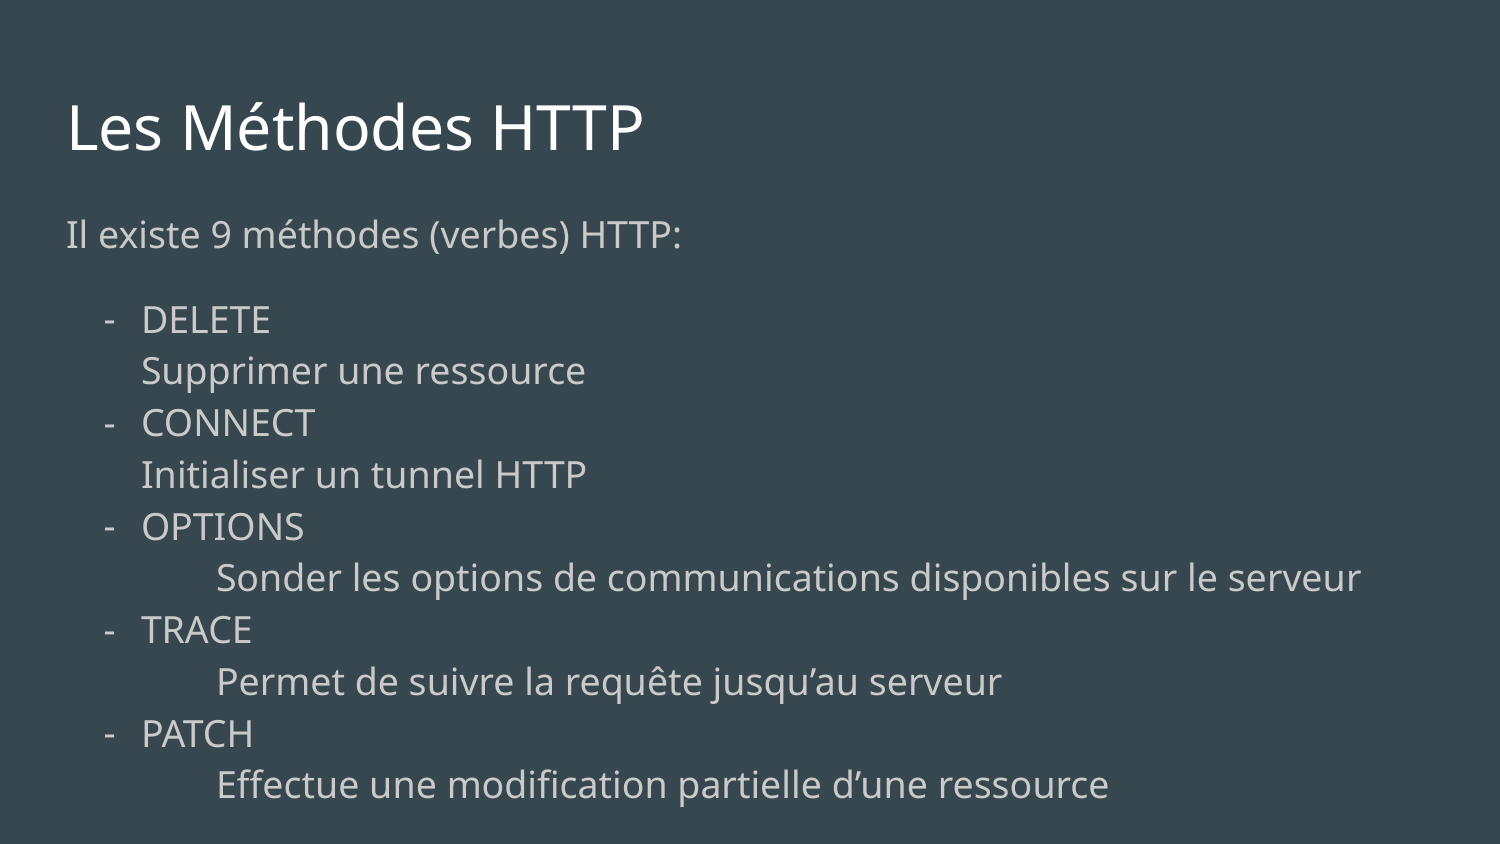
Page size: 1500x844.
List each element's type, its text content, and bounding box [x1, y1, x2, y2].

list Il existe 9 méthodes (verbes) HTTP: DELETE Supprimer une ressource CONNECT Initialiser un tunnel HTTP OPTIONS Sonder les options de communications disponibles sur le serveur TRACE Permet de suivre la requête jusqu’au serveur PATCH Effectue une modification partielle d’une ressource [51, 189, 1449, 825]
title Les Méthodes HTTP [51, 72, 1449, 167]
